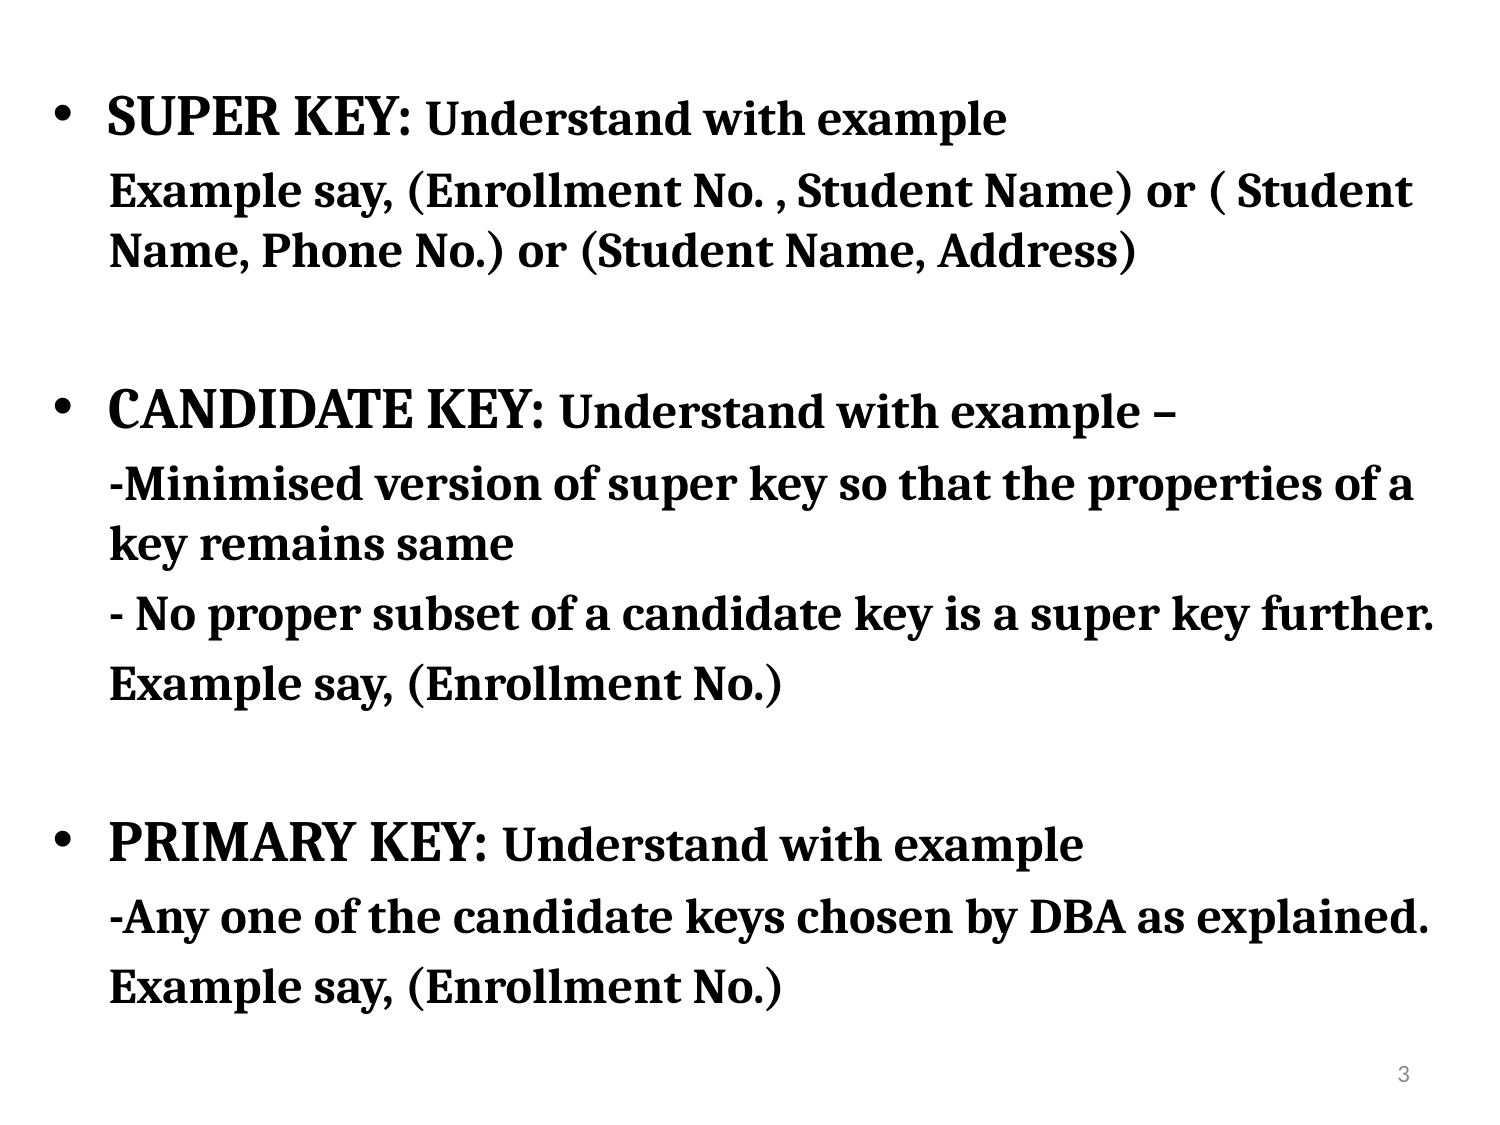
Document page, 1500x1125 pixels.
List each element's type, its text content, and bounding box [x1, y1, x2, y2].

list SUPER KEY: Understand with example Example say, (Enrollment No. , Student Name) or ( Student Name, Phone No.) or (Student Name, Address) CANDIDATE KEY: Understand with example – -Minimised version of super key so that the properties of a key remains same - No proper subset of a candidate key is a super key further. Example say, (Enrollment No.) PRIMARY KEY: Understand with example -Any one of the candidate keys chosen by DBA as explained. Example say, (Enrollment No.) [37, 70, 1500, 1038]
slide_number 3 [1074, 1042, 1425, 1103]
